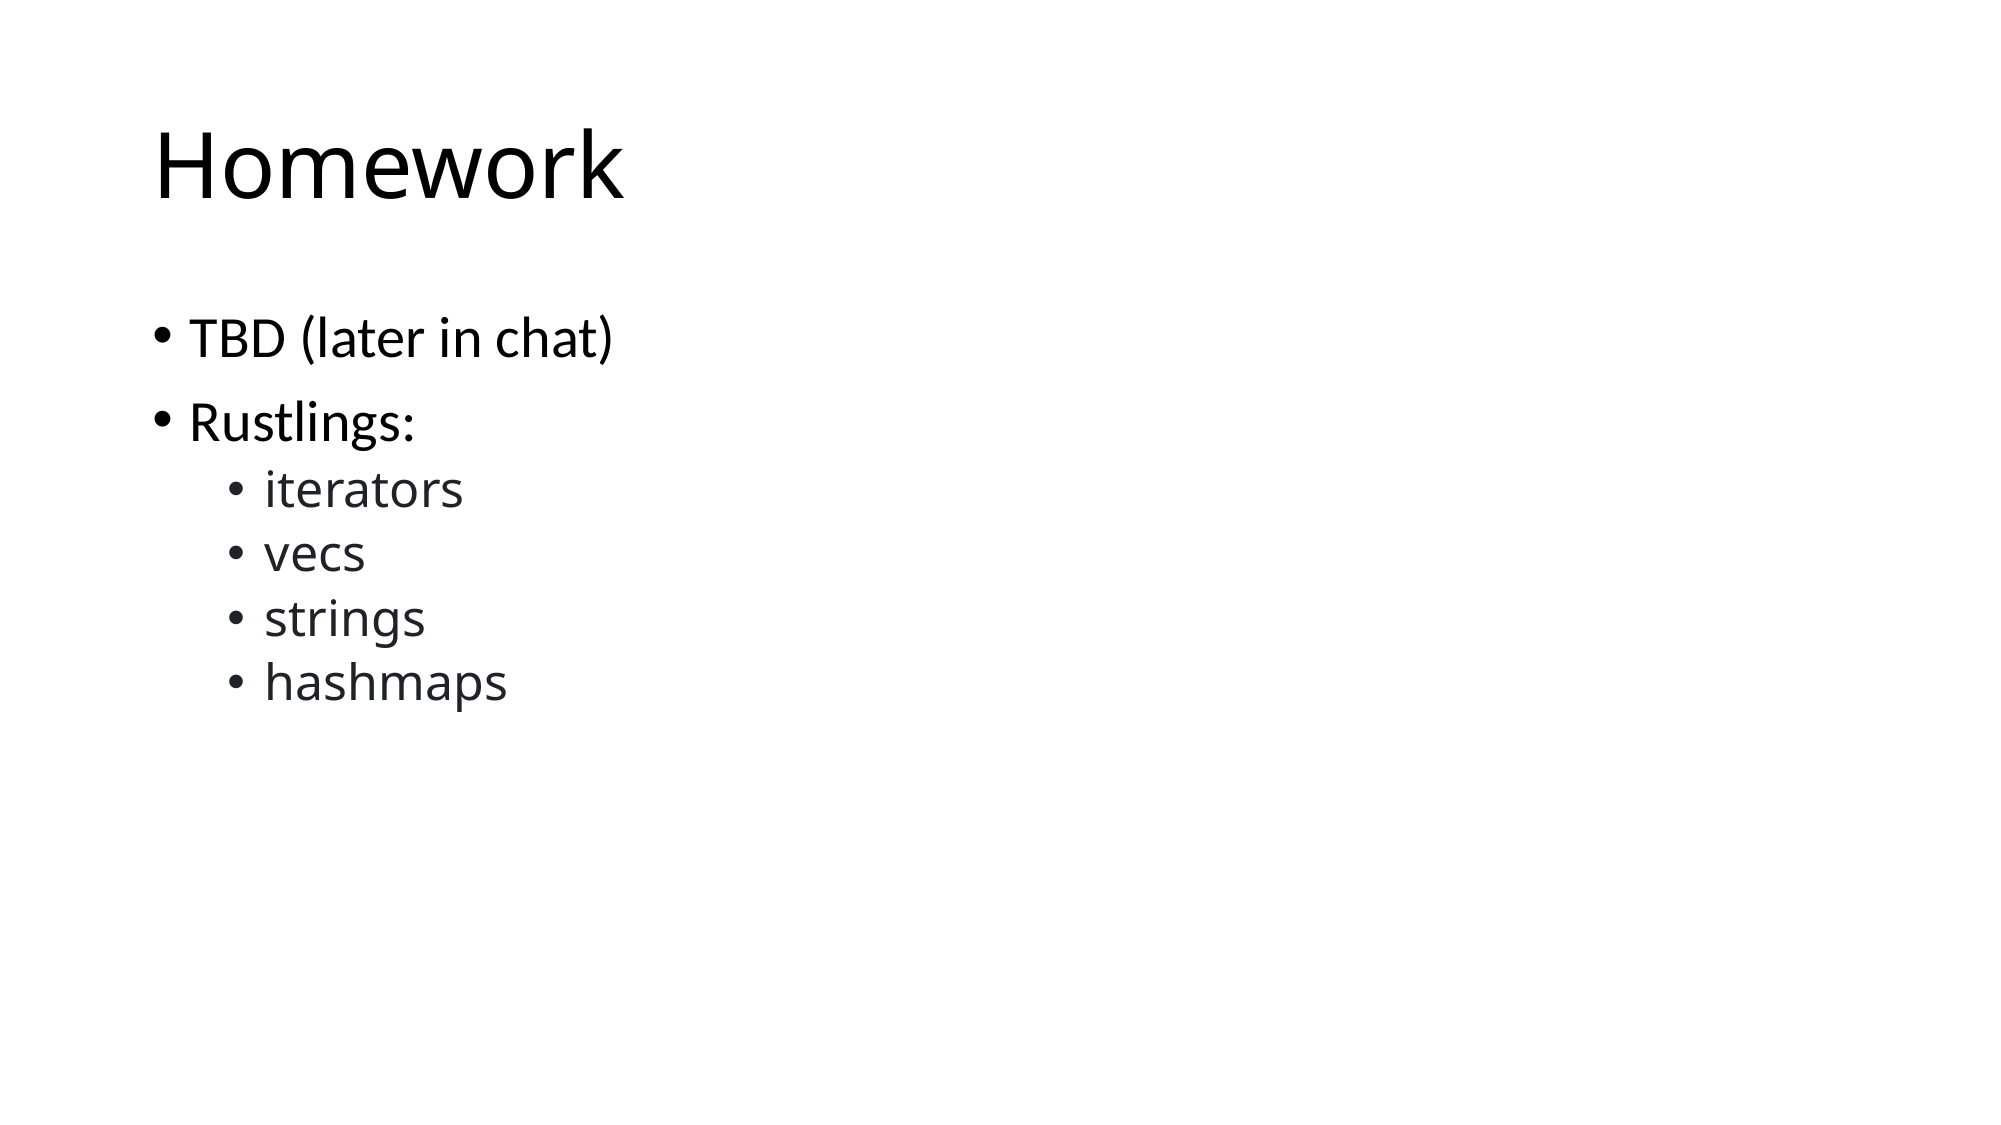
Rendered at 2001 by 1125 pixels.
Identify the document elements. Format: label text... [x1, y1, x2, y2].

title Homework [137, 59, 1863, 278]
list TBD (later in chat) Rustlings: iterators vecs strings hashmaps [137, 299, 1863, 1014]
